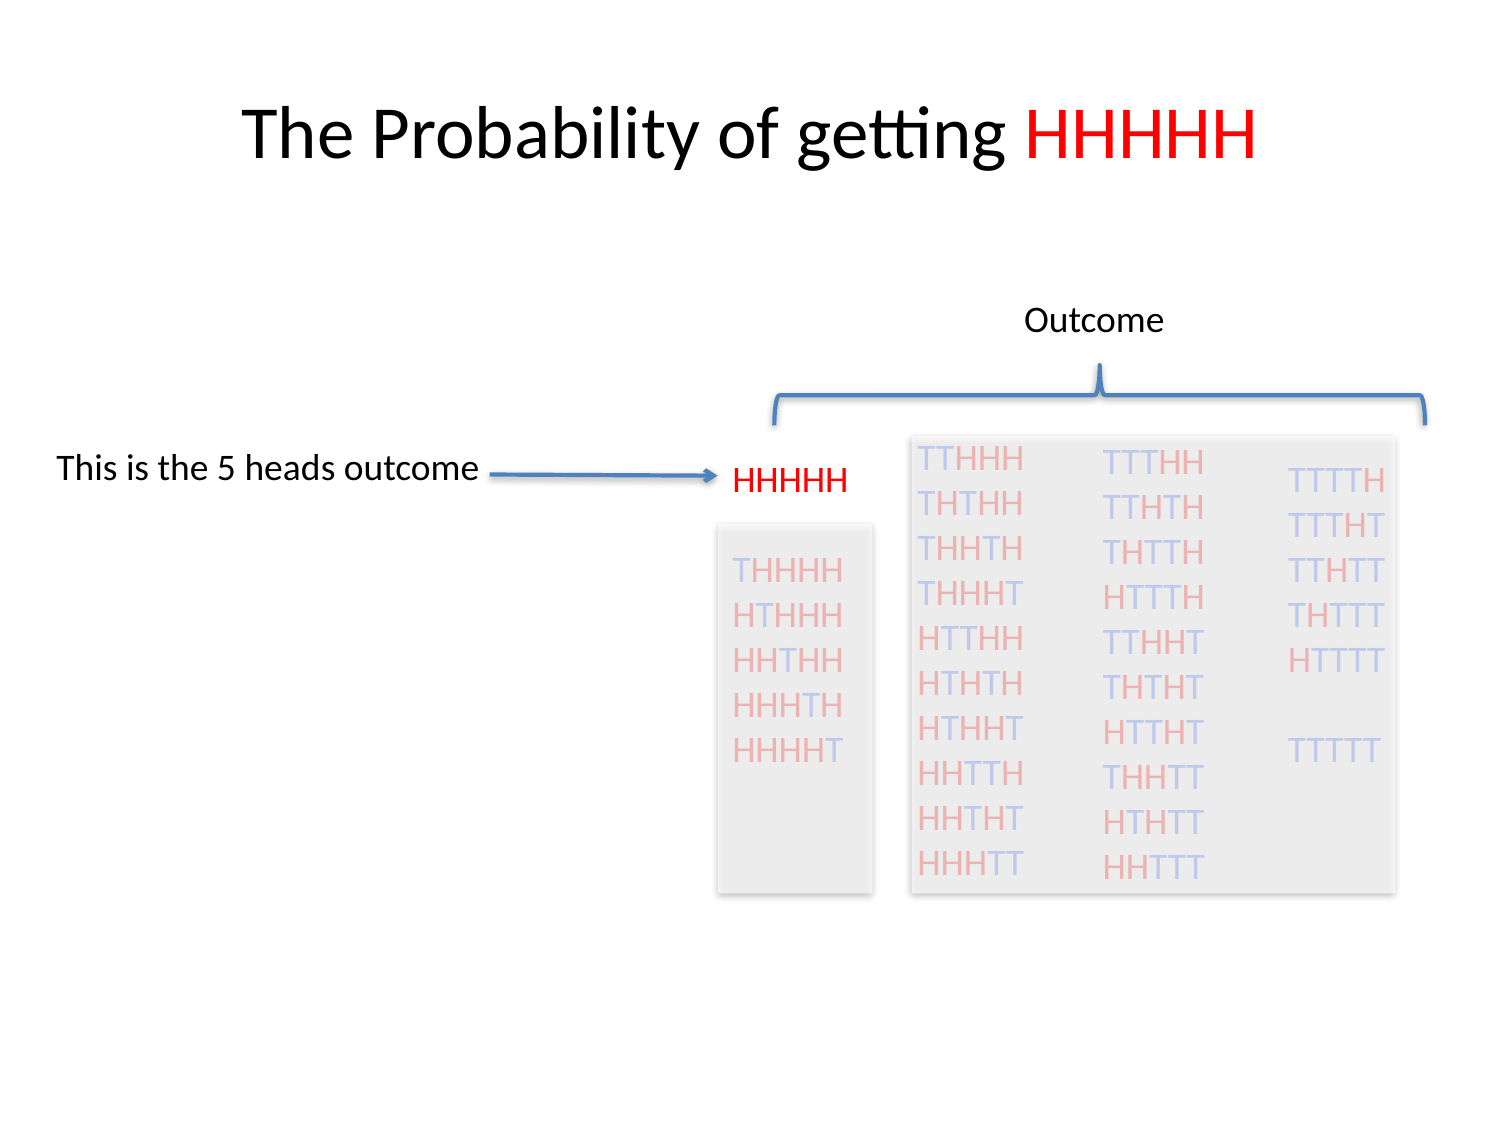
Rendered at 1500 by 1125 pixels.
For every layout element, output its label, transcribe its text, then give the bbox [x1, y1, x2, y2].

text_box This is the 5 heads outcome [41, 435, 517, 496]
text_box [717, 287, 1459, 991]
title The Probability of getting HHHHH [75, 34, 1425, 223]
